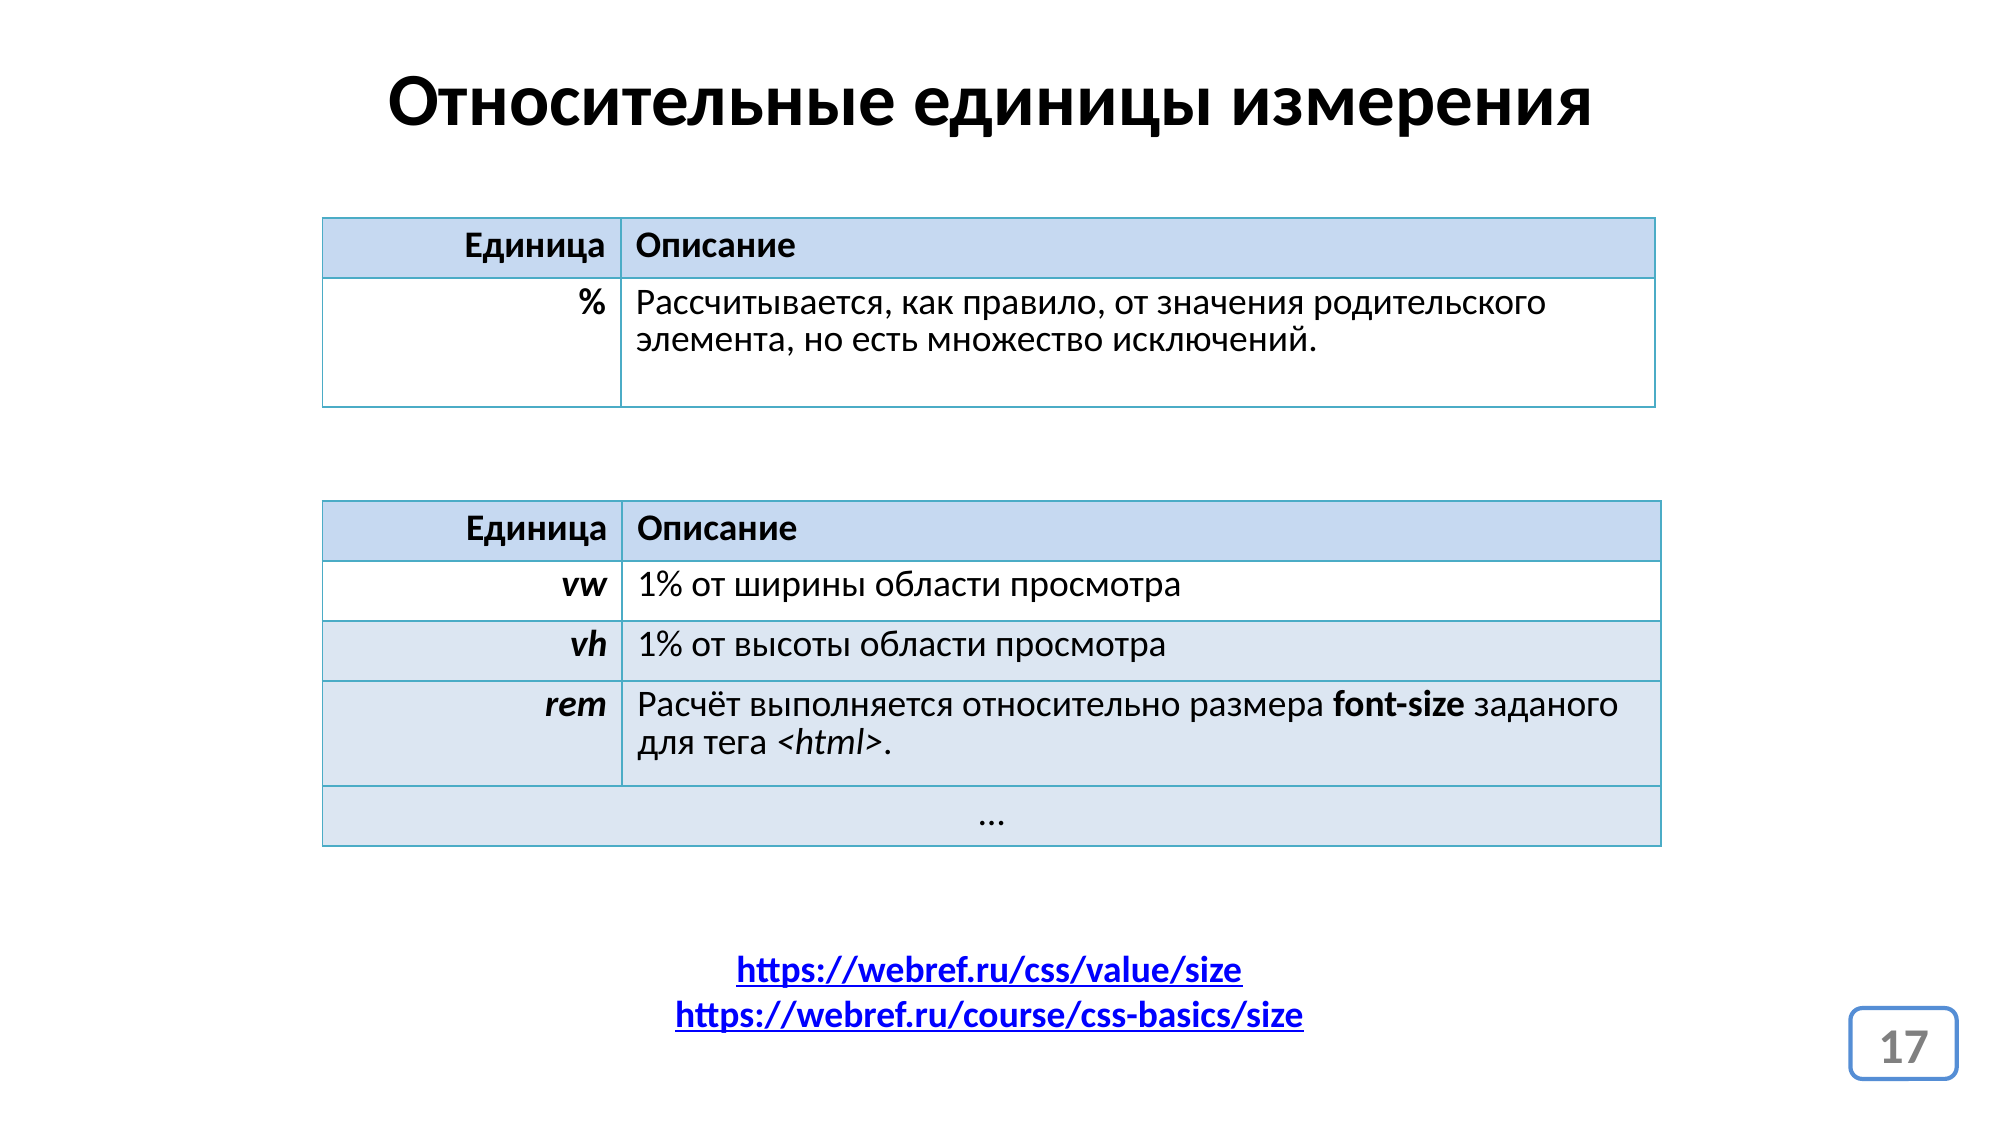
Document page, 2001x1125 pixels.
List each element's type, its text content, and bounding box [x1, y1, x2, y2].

text_box Относительные единицы измерения [344, 42, 1656, 148]
table_header Единица [323, 219, 620, 277]
table_cell rem [323, 682, 621, 785]
table_cell Рассчитывается, как правило, от значения родительского элемента, но есть множество исключений. [622, 279, 1654, 406]
table_header Описание [622, 219, 1654, 277]
table_cell Расчёт выполняется относительно размера font-size заданого для тега <html>. [623, 682, 1660, 785]
table_header Единица [323, 502, 621, 560]
text_box 17 [1848, 1005, 1959, 1082]
table_cell 1% от ширины области просмотра [623, 562, 1660, 620]
table_header Описание [623, 502, 1660, 560]
table_cell % [323, 279, 620, 406]
table_cell 1% от высоты области просмотра [623, 622, 1660, 680]
text_box https://webref.ru/css/value/size https://webref.ru/course/css-basics/size [223, 937, 1756, 1043]
table_cell … [323, 787, 1660, 845]
table_cell vh [323, 622, 621, 680]
table_cell vw [323, 562, 621, 620]
